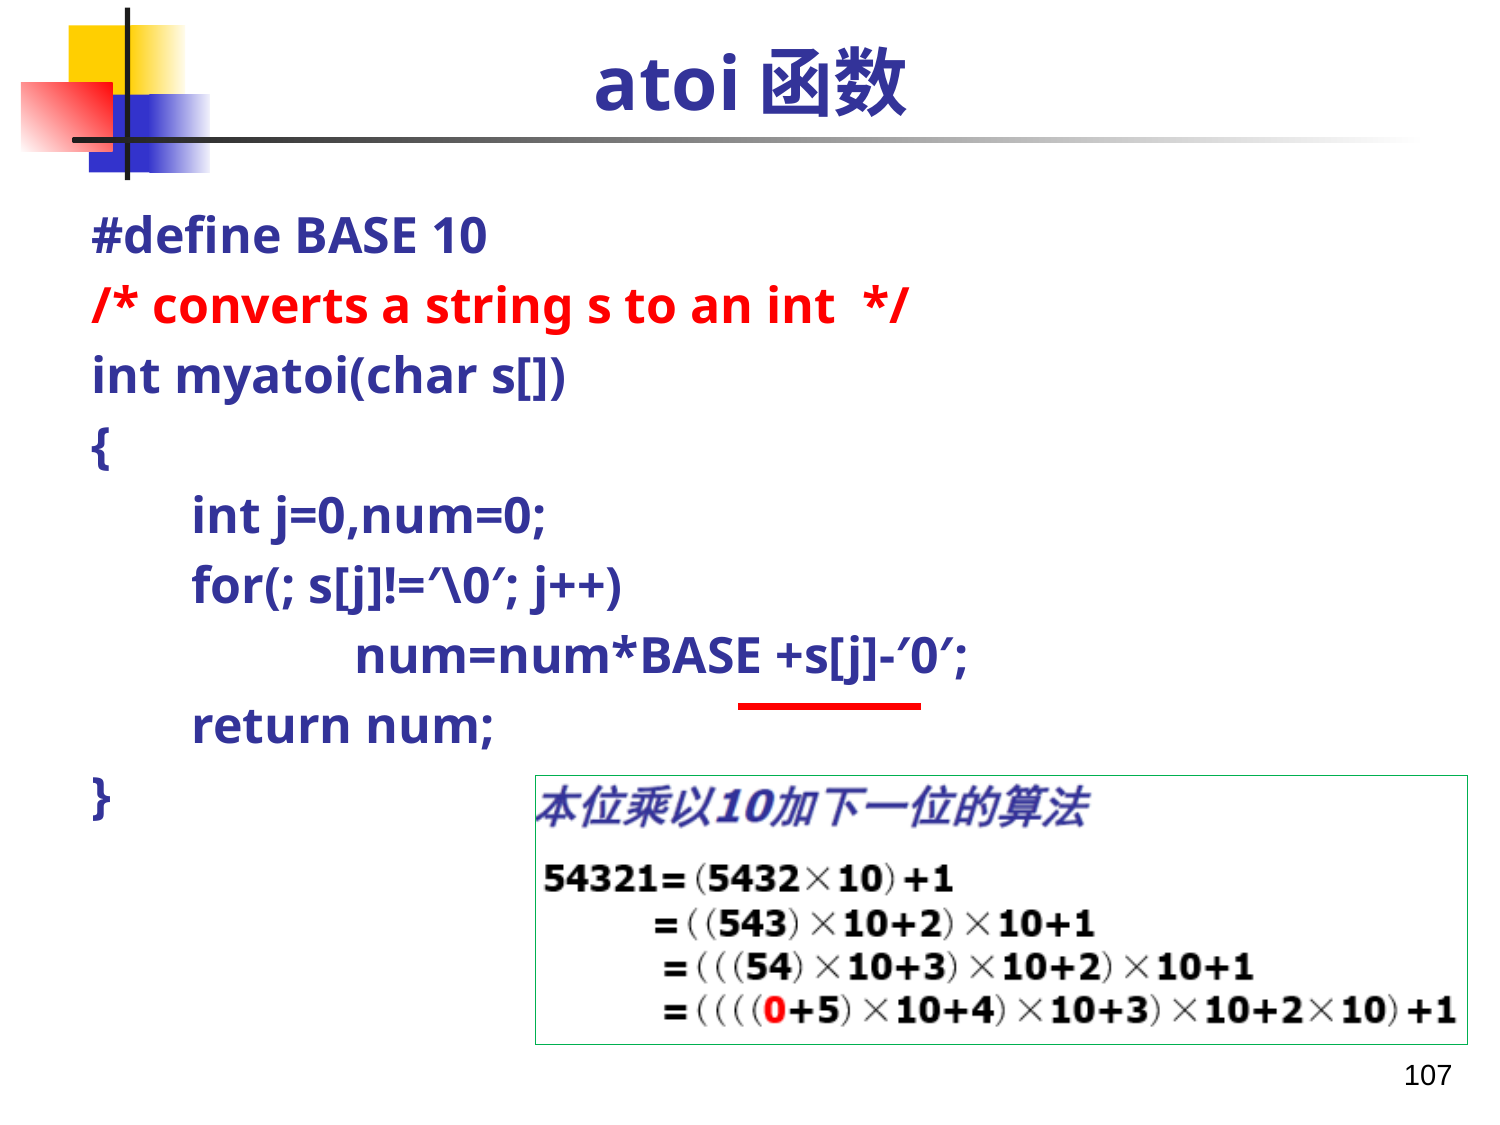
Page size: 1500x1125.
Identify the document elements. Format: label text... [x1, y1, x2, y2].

text_box #define BASE 10 /* converts a string s to an int */ int myatoi(char s[]) { int j=0,num=0; for(; s[j]!=′\0′; j++) num=num*BASE +s[j]-′0′; return num; } [76, 196, 1352, 872]
title atoi函数 [112, 13, 1391, 134]
picture [535, 775, 1468, 1045]
slide_number 107 [1154, 1045, 1468, 1100]
